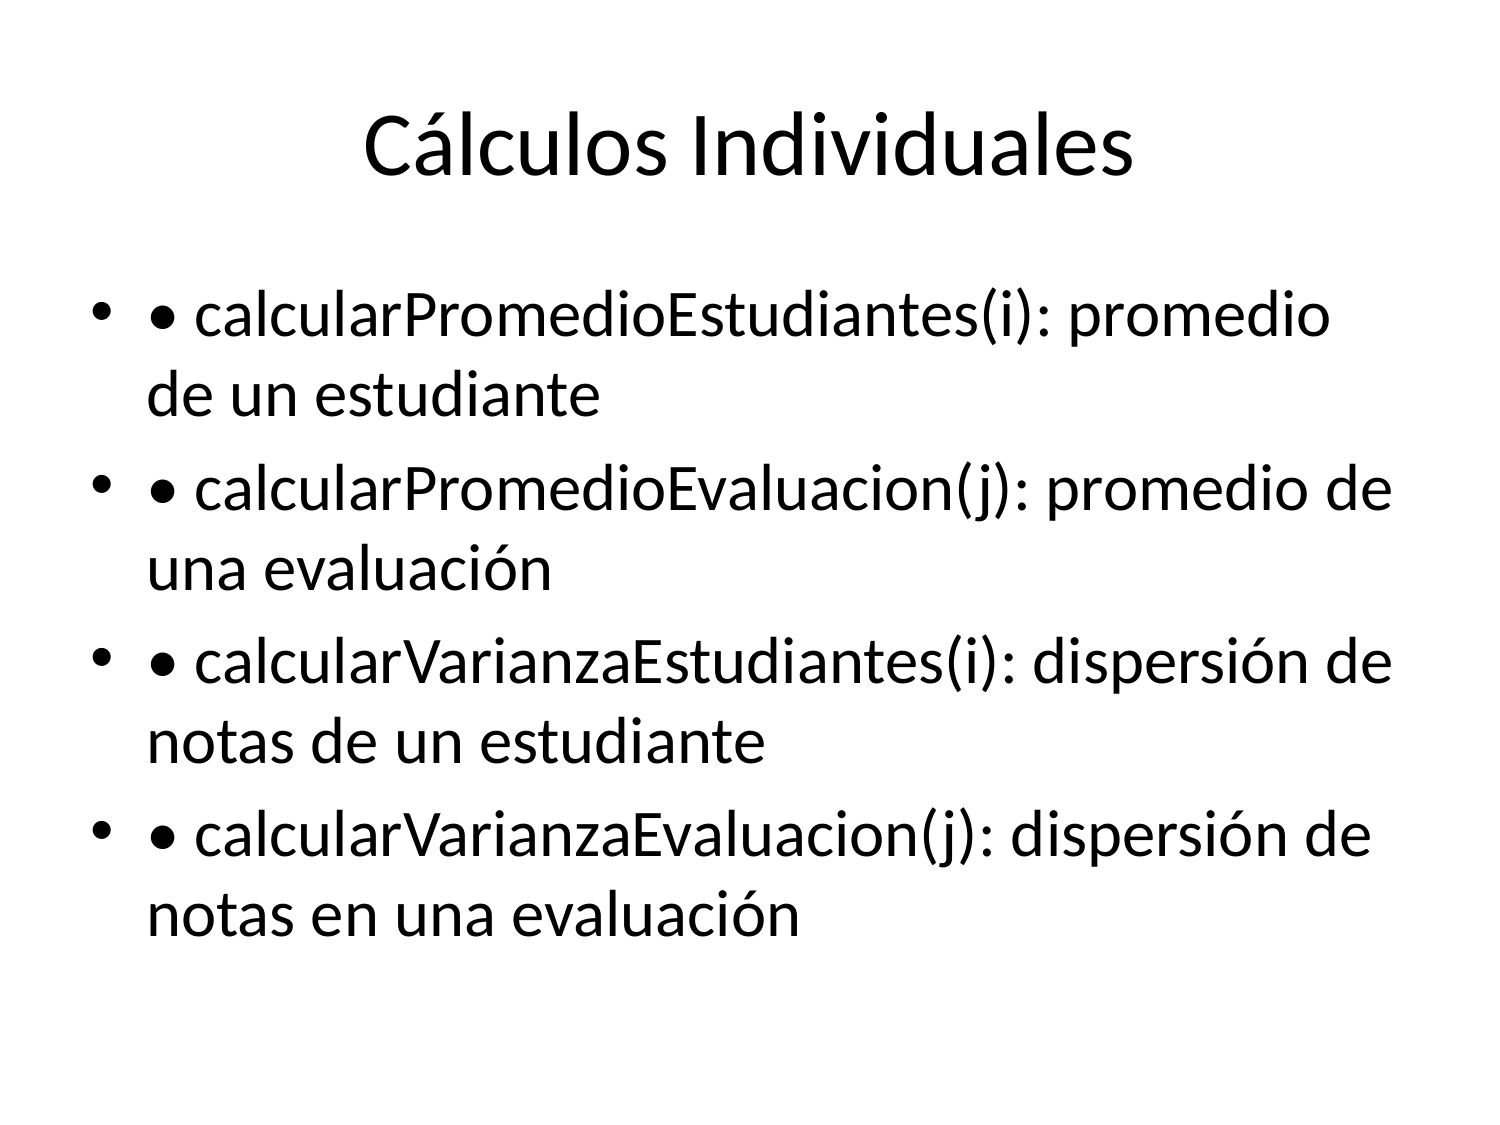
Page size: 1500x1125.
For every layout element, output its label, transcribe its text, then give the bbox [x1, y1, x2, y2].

title Cálculos Individuales [75, 45, 1425, 233]
list • calcularPromedioEstudiantes(i): promedio de un estudiante • calcularPromedioEvaluacion(j): promedio de una evaluación • calcularVarianzaEstudiantes(i): dispersión de notas de un estudiante • calcularVarianzaEvaluacion(j): dispersión de notas en una evaluación [75, 262, 1425, 1005]
